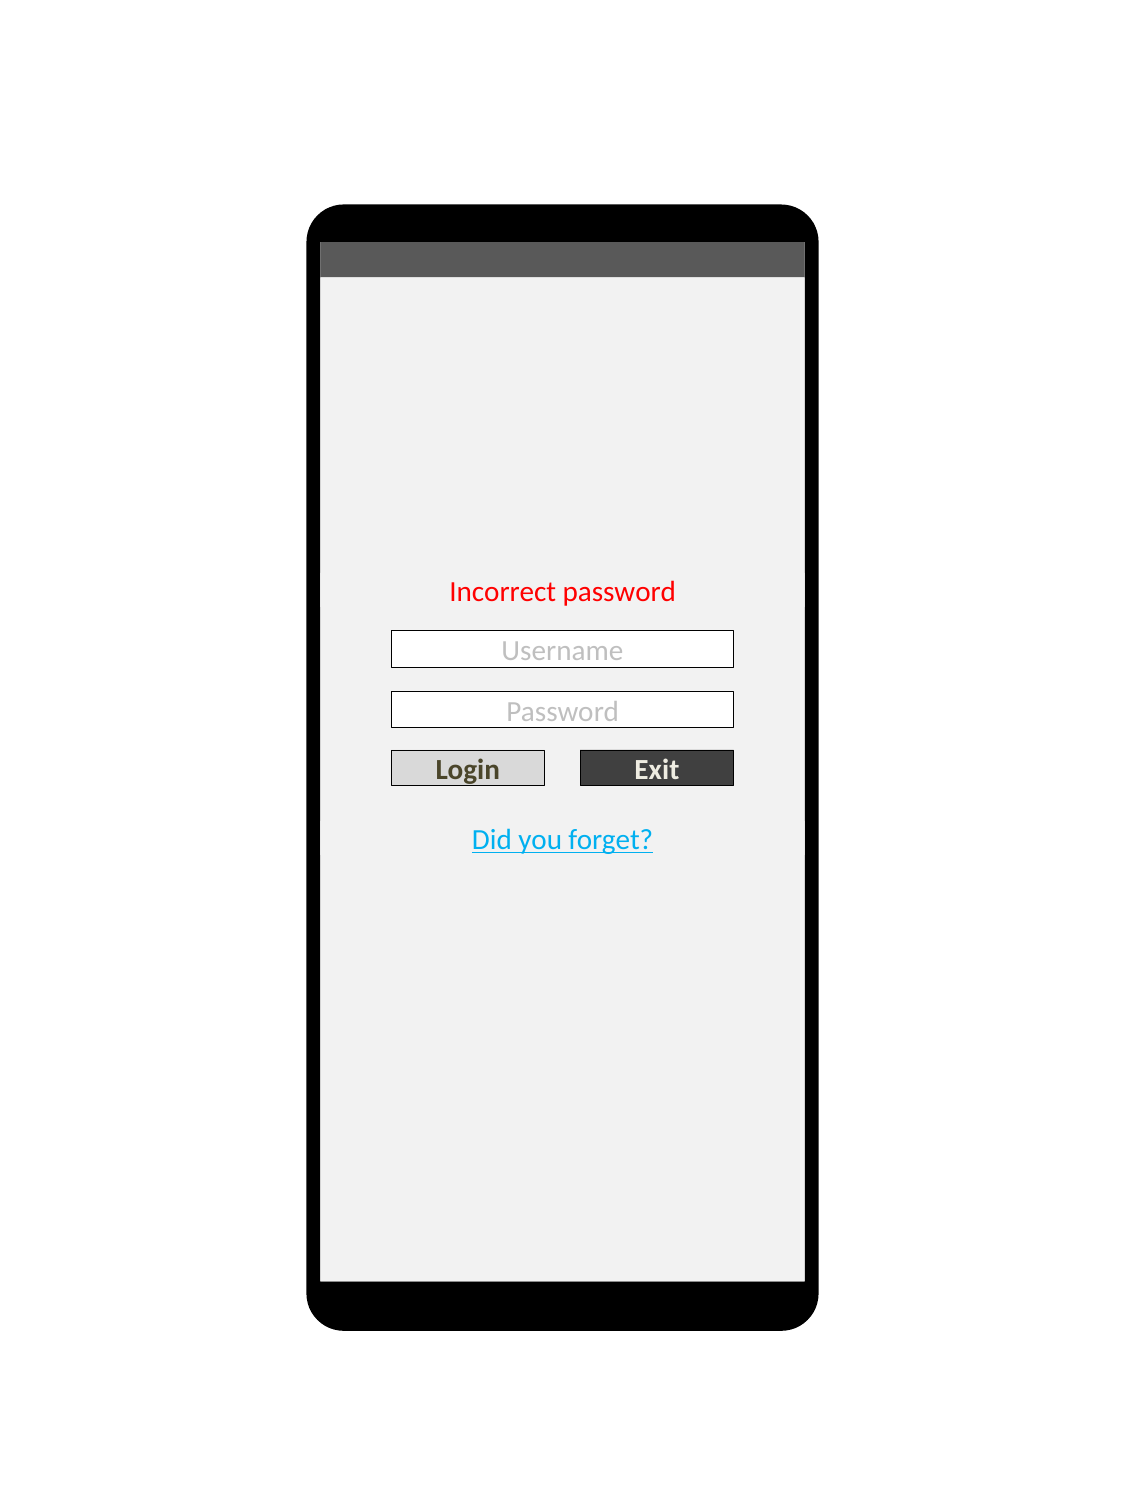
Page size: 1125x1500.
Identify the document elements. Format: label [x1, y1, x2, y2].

text_box [308, 206, 817, 1329]
